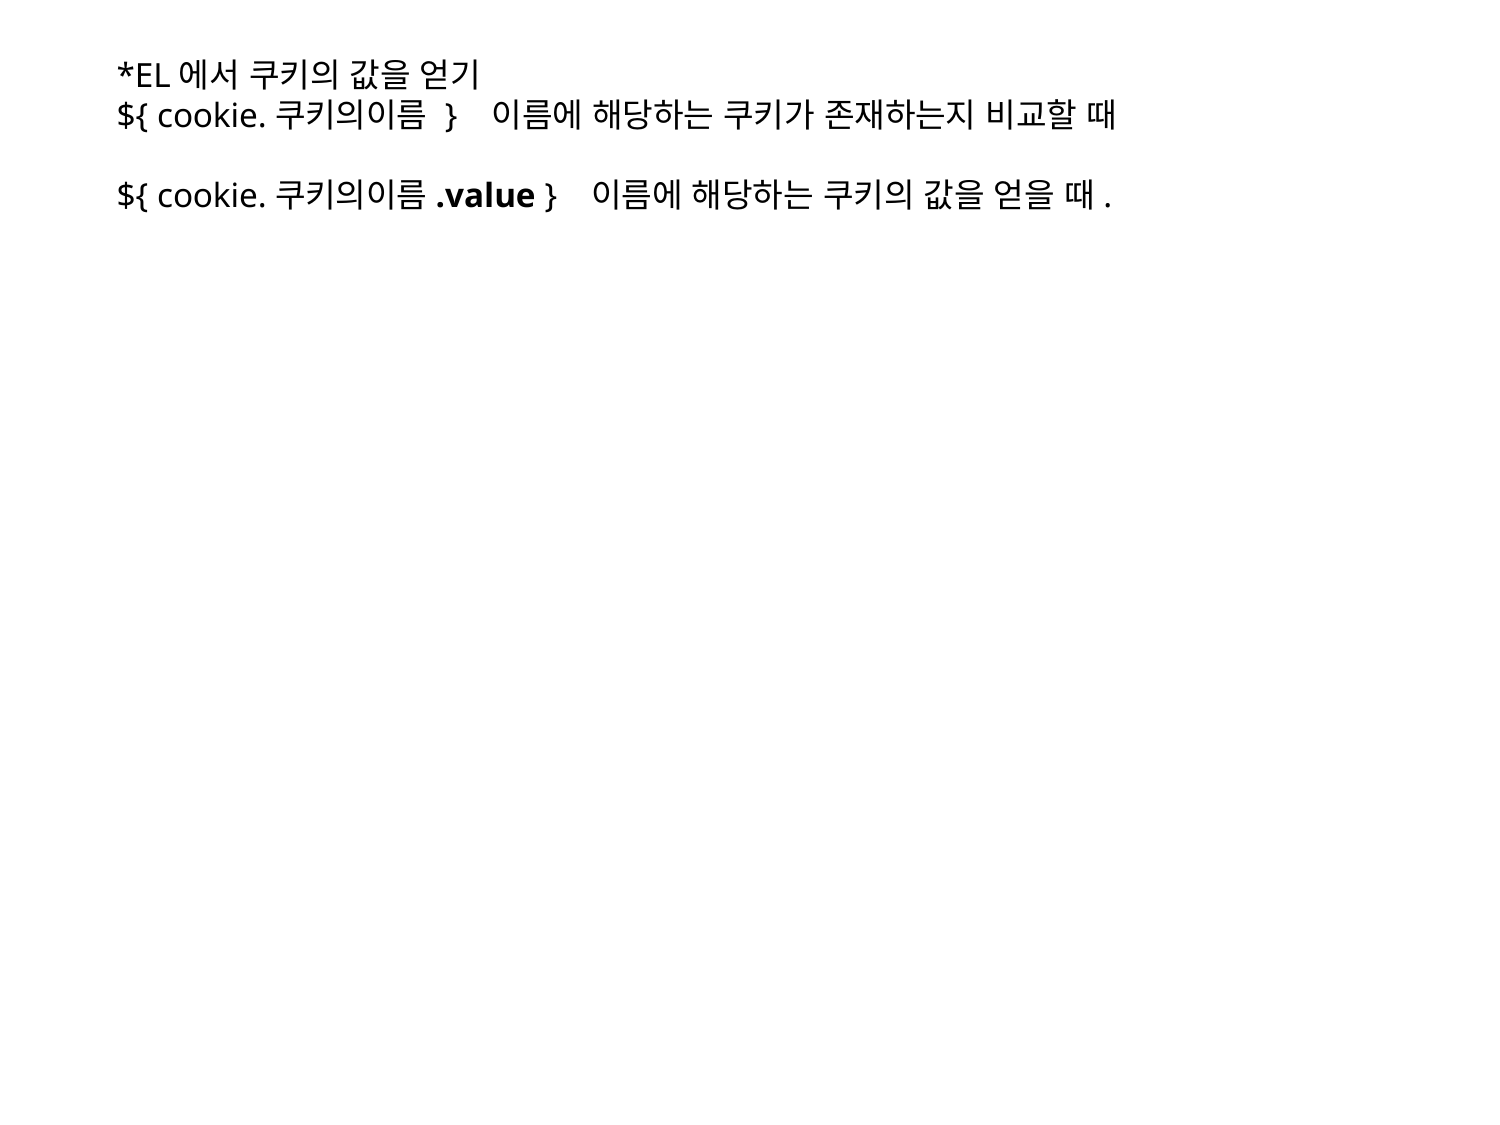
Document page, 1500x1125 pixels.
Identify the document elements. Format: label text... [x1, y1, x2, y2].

text_box *EL에서 쿠키의 값을 얻기 ${ cookie.쿠키의이름 } 이름에 해당하는 쿠키가 존재하는지 비교할 때 ${ cookie.쿠키의이름.value } 이름에 해당하는 쿠키의 값을 얻을 때. [101, 46, 1133, 262]
